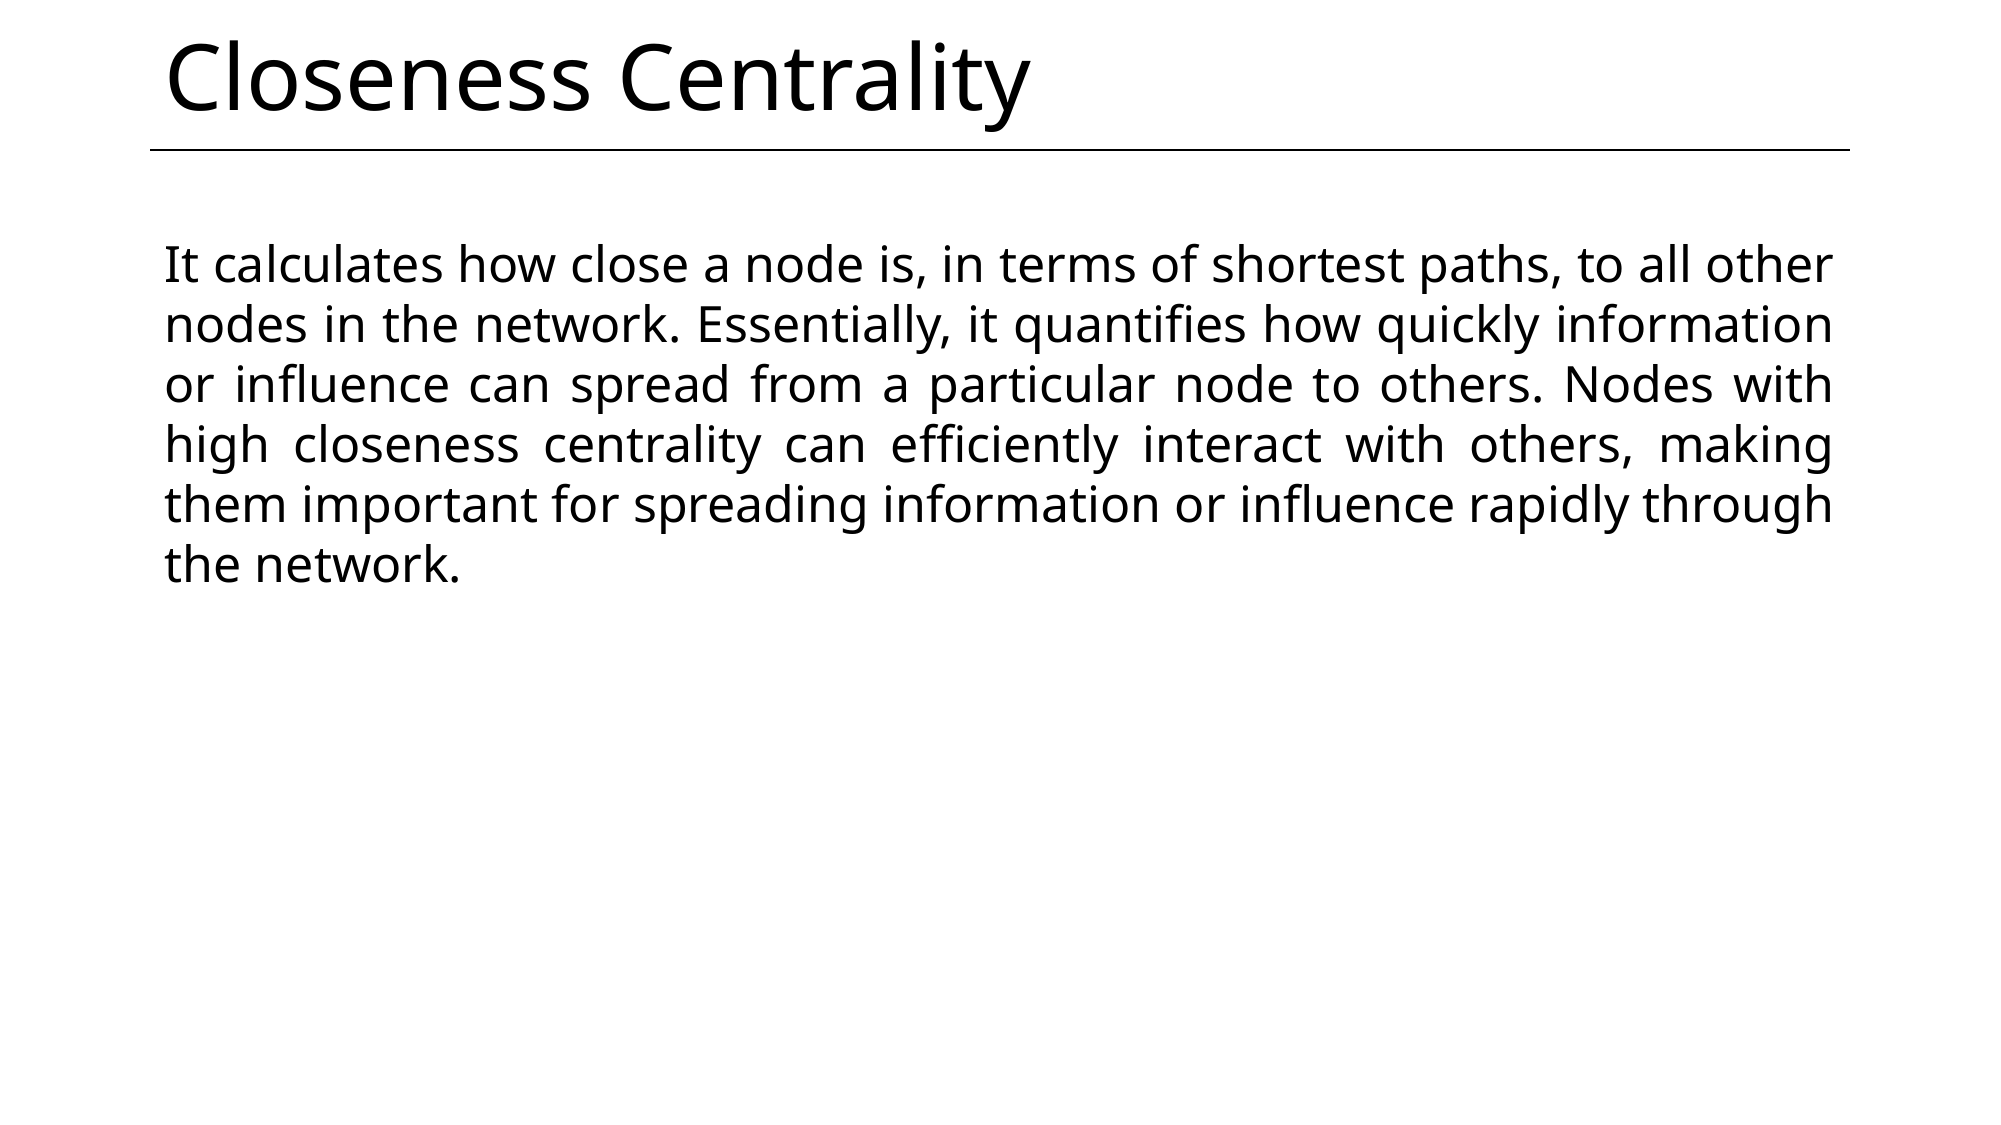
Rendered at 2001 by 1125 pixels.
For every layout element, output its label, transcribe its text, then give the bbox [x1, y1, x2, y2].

text_box It calculates how close a node is, in terms of shortest paths, to all other nodes in the network. Essentially, it quantifies how quickly information or influence can spread from a particular node to others. Nodes with high closeness centrality can efficiently interact with others, making them important for spreading information or influence rapidly through the network. [150, 224, 1850, 600]
text_box Closeness Centrality [150, 11, 1850, 137]
